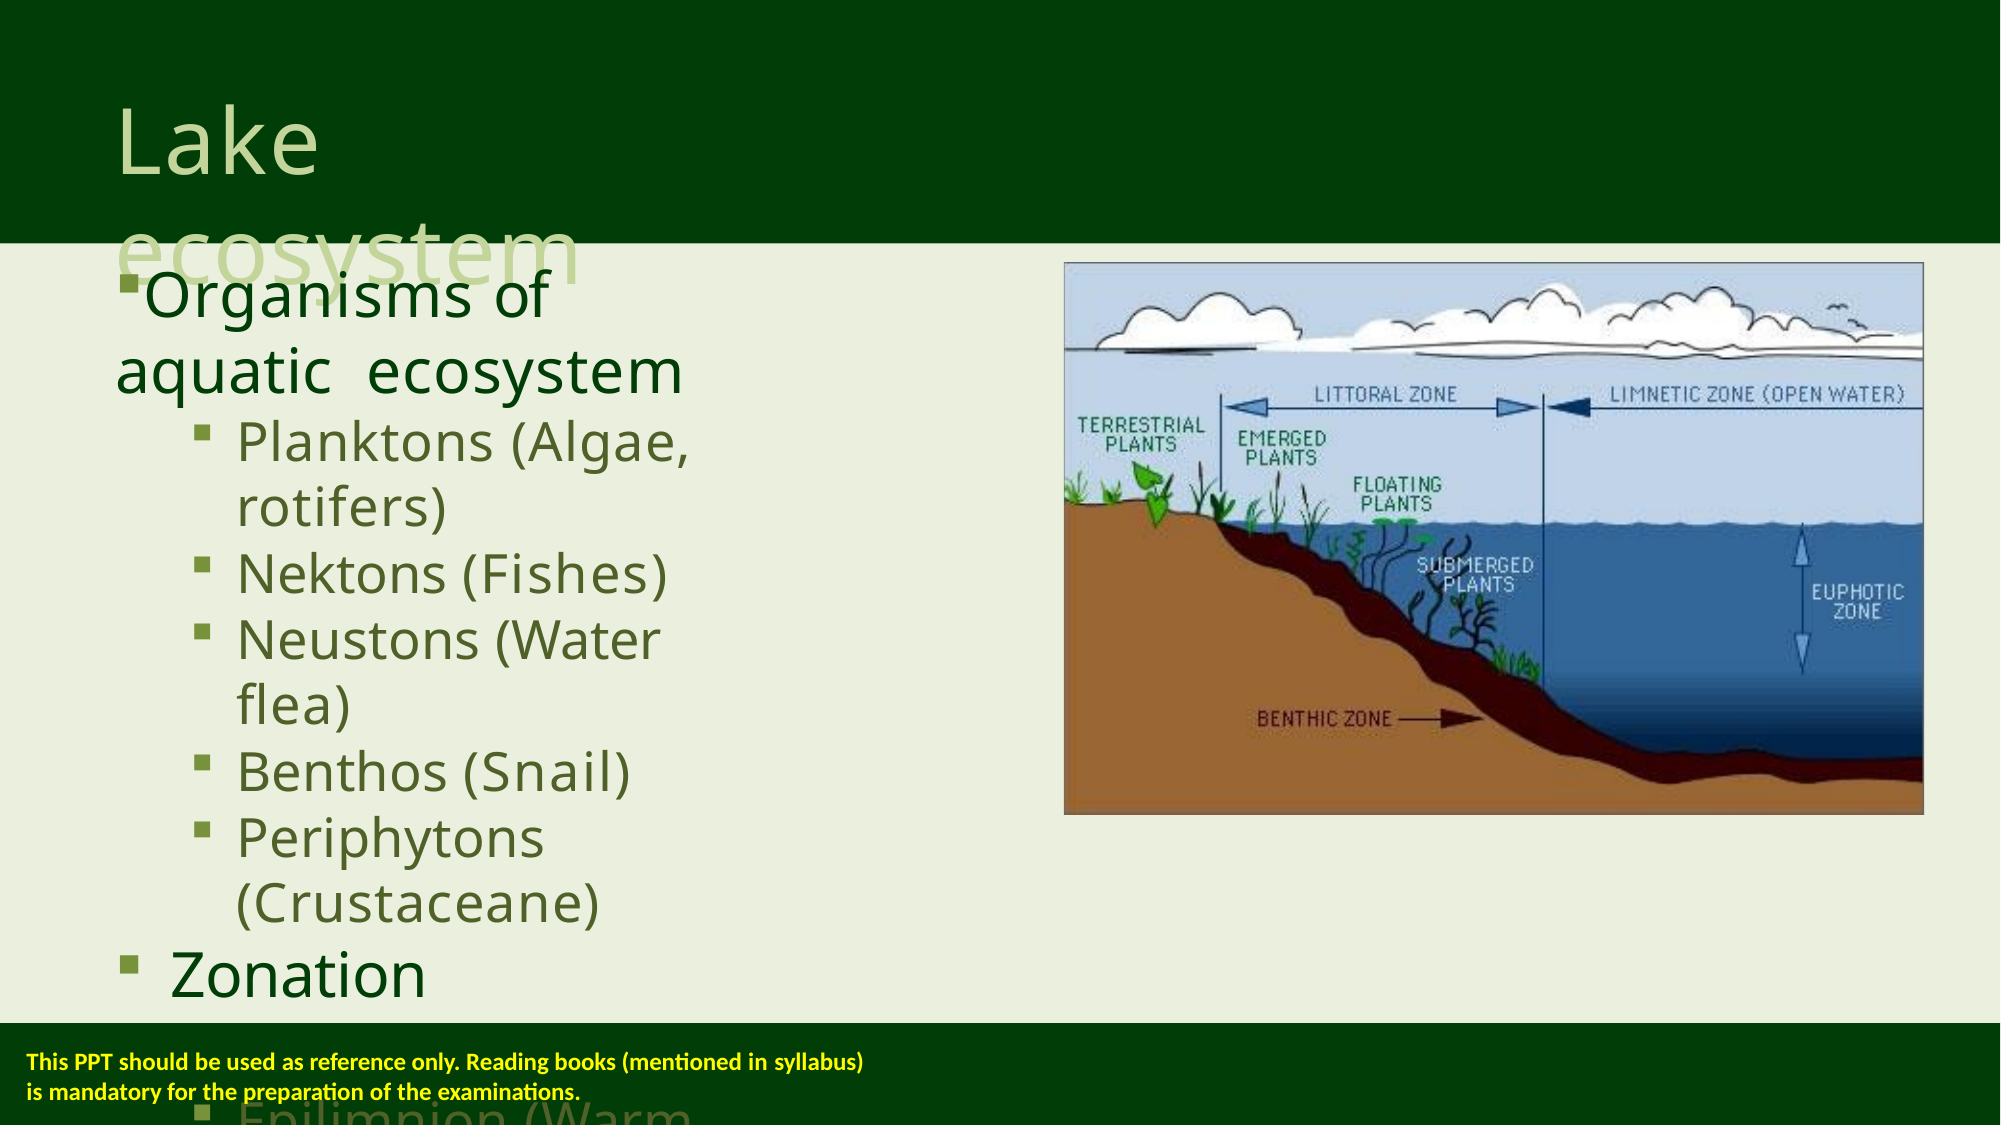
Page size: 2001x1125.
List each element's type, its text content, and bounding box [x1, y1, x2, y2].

text_box Organisms of aquatic ecosystem Planktons (Algae, rotifers) Nektons (Fishes) Neustons (Water flea) Benthos (Snail) Periphytons (Crustaceane) Zonation (Stratification) Epilimnion (Warm, lighter, circulating surface layer) Hypolimnion (Cold, viscous, non-circulating bottom layer) [112, 252, 1631, 1125]
title Lake ecosystem [112, 81, 783, 252]
text_box [1063, 262, 1925, 815]
footer This PPT should be used as reference only. Reading books (mentioned in syllabus) is mandatory for the preparation of the examinations. [24, 1049, 873, 1125]
